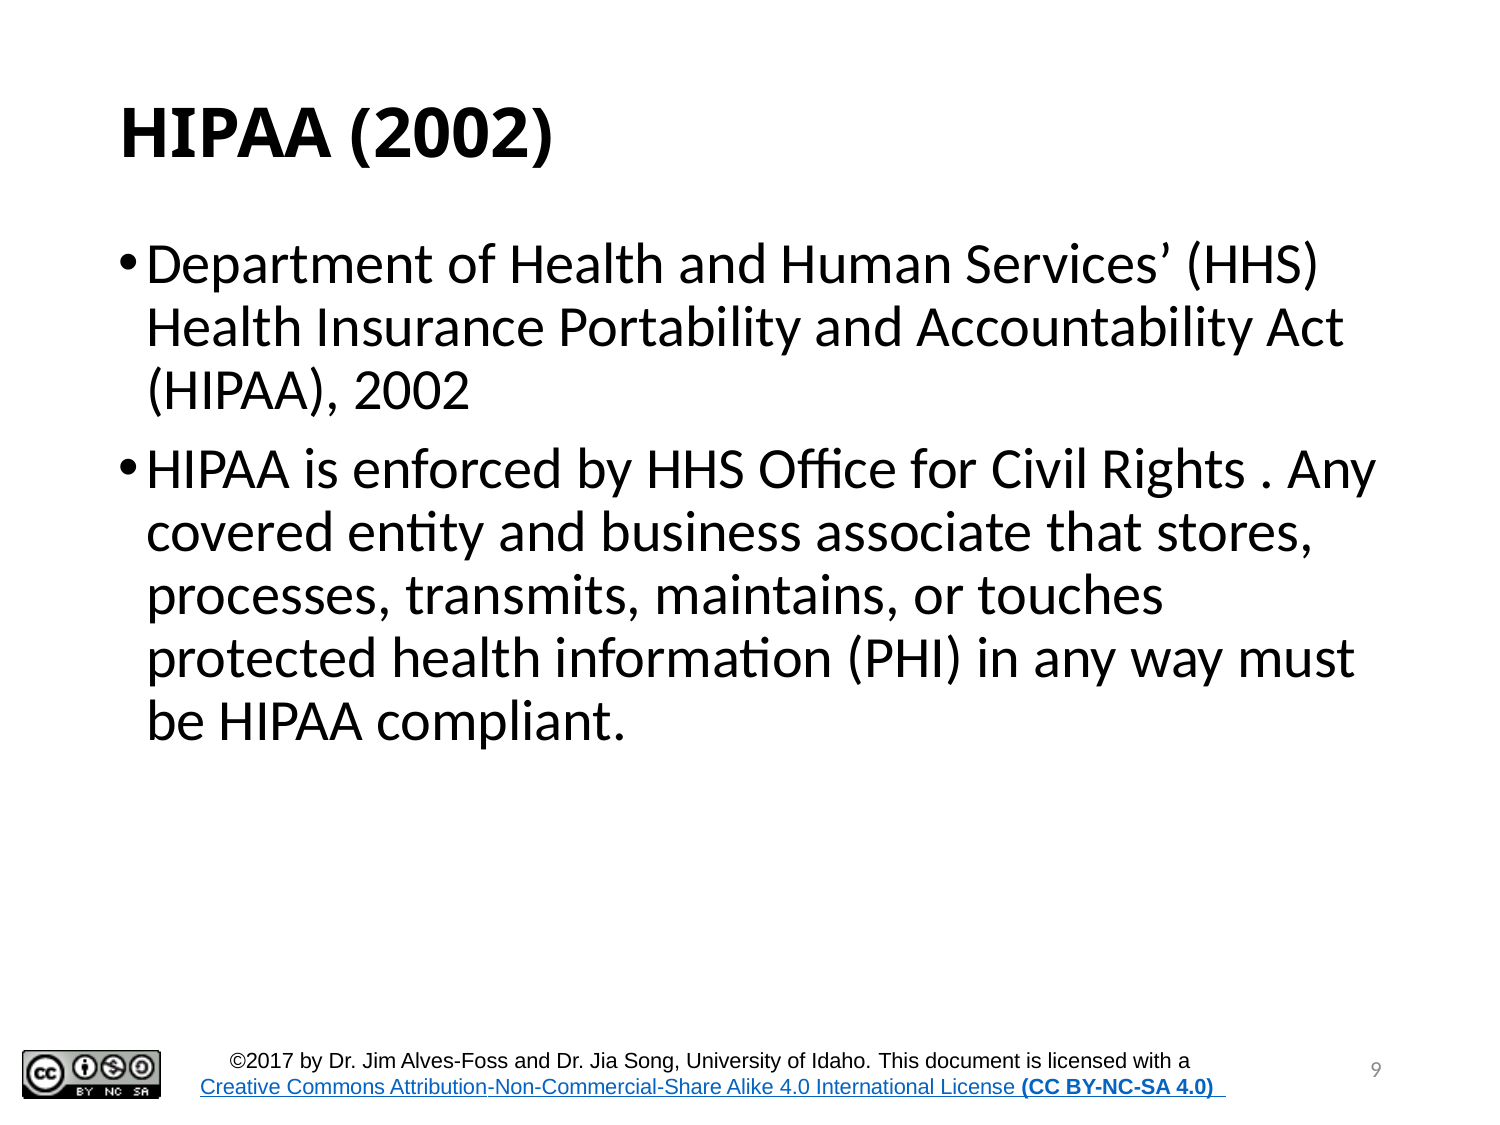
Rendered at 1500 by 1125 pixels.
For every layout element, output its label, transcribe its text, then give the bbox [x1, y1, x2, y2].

title HIPAA (2002) [102, 59, 1398, 211]
picture [22, 1050, 161, 1099]
slide_number 9 [1315, 1038, 1397, 1099]
list Department of Health and Human Services’ (HHS) Health Insurance Portability and Accountability Act (HIPAA), 2002 HIPAA is enforced by HHS Office for Civil Rights . Any covered entity and business associate that stores, processes, transmits, maintains, or touches protected health information (PHI) in any way must be HIPAA compliant. [102, 225, 1398, 1014]
